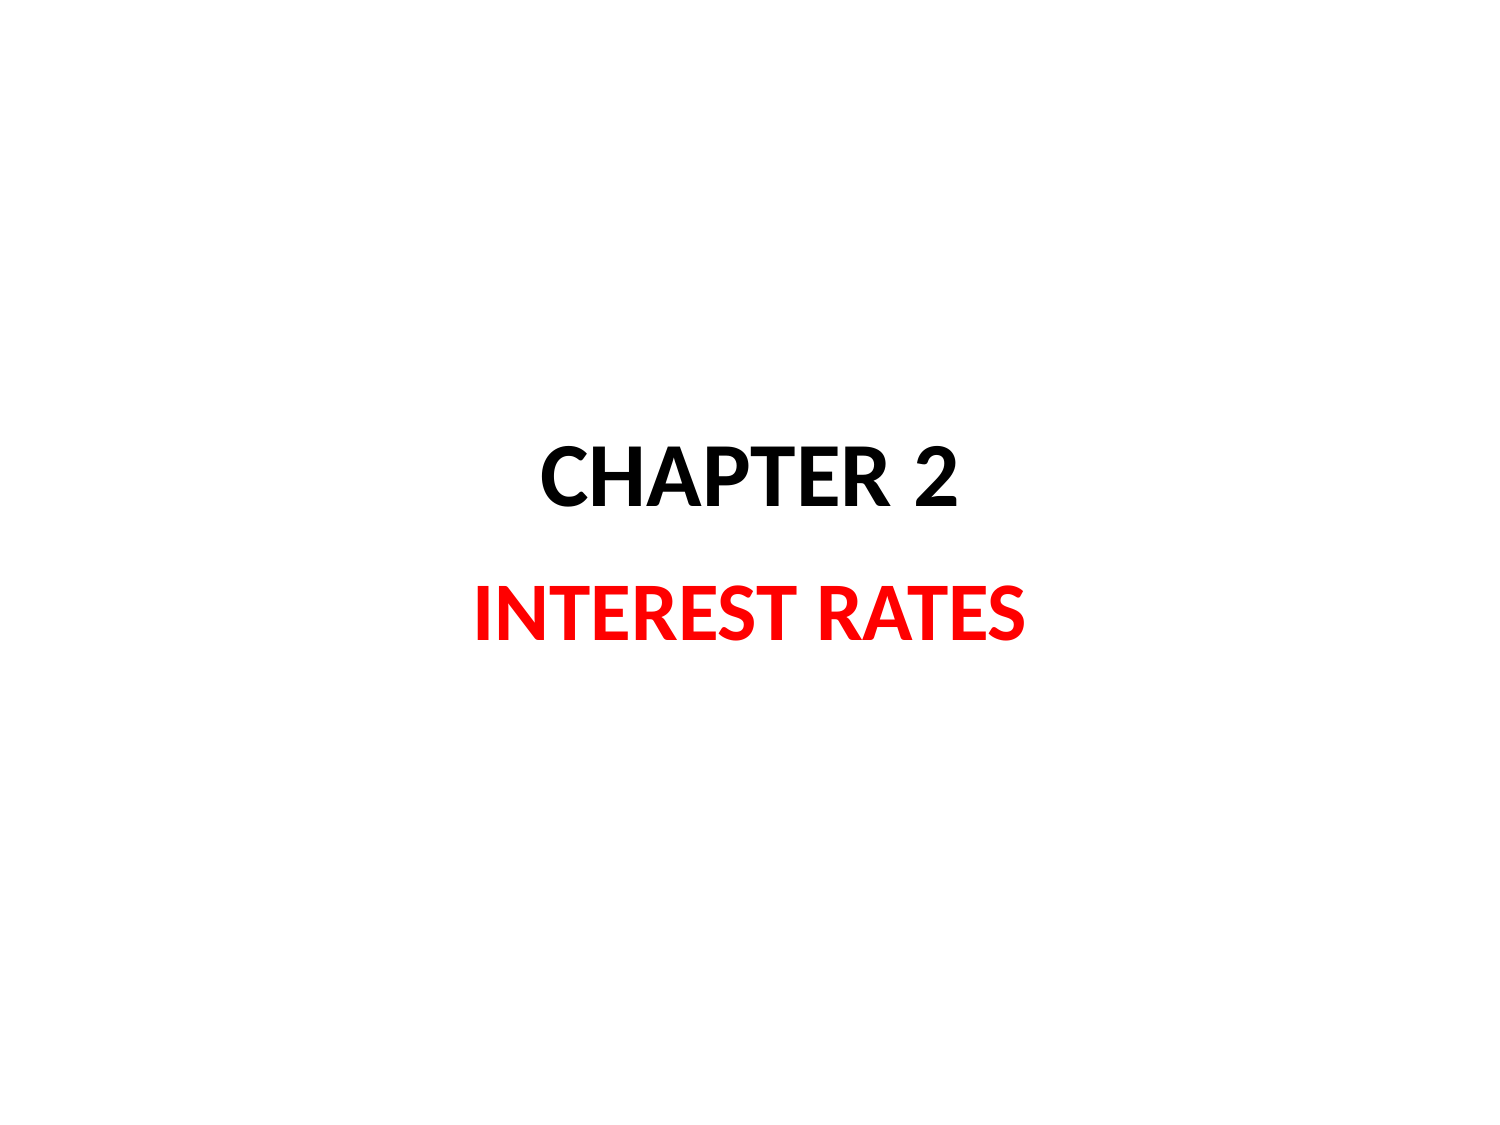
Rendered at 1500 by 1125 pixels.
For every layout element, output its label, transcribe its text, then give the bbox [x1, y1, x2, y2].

title CHAPTER 2 [112, 349, 1388, 591]
subtitle INTEREST RATES [225, 549, 1275, 838]
